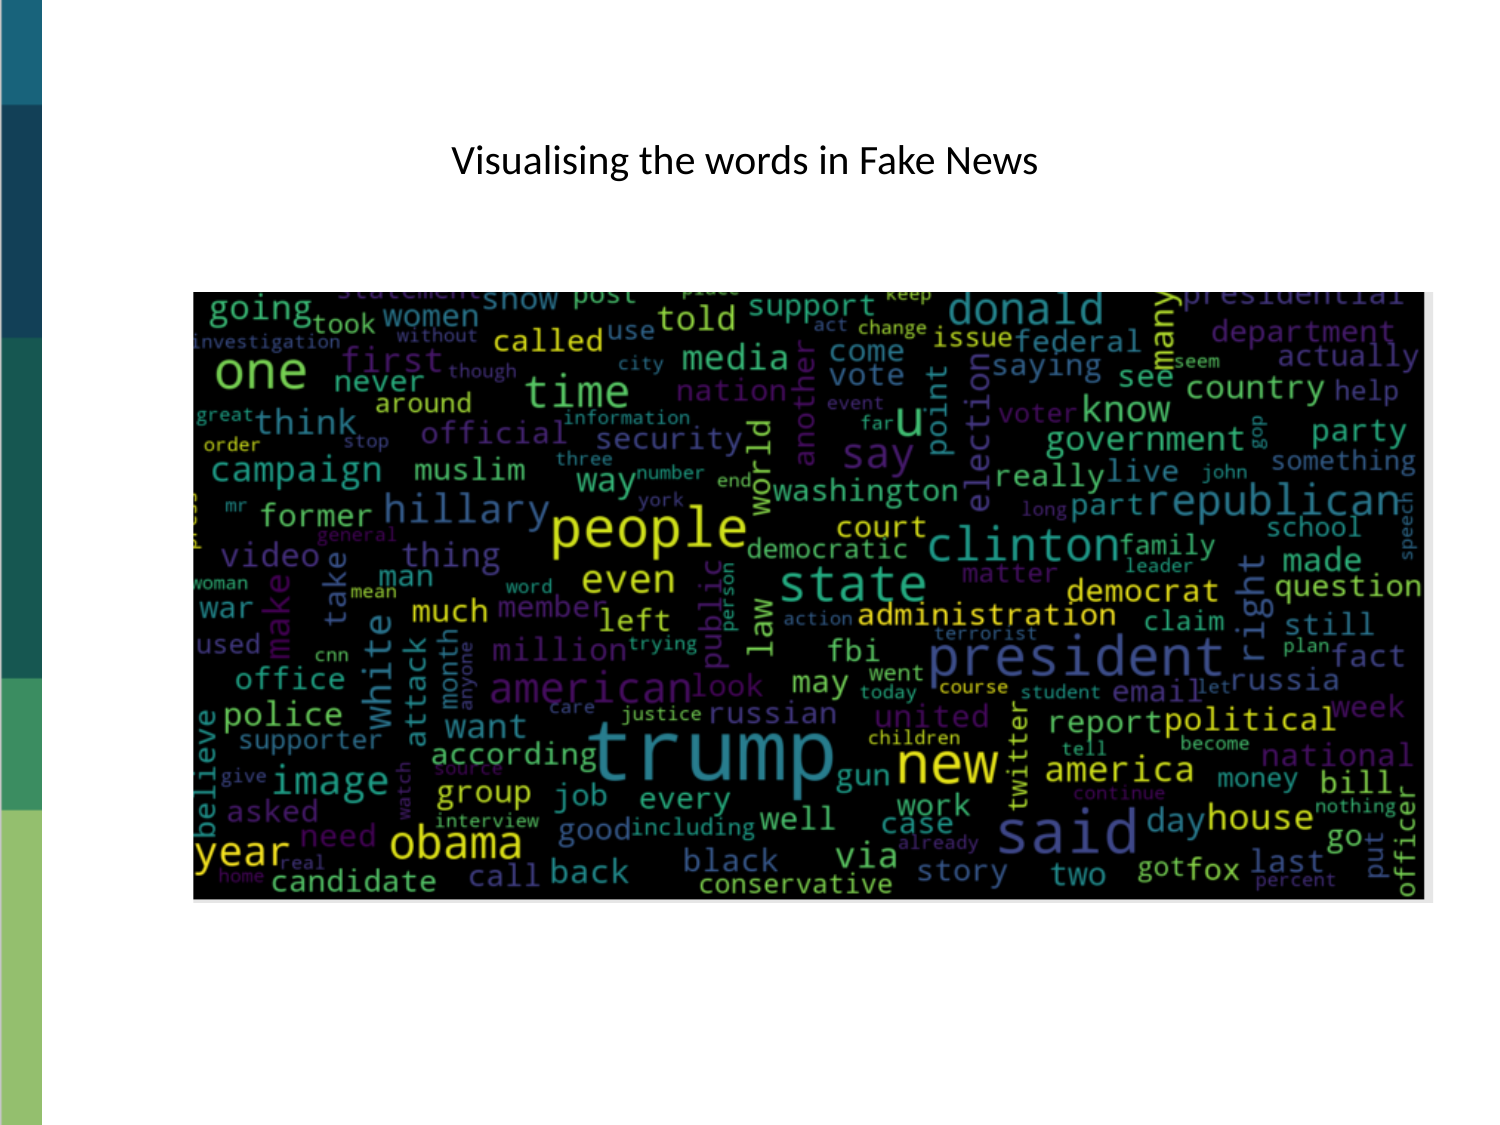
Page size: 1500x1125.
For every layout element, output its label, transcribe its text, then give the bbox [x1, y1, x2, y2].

picture [0, 0, 42, 1125]
text_box Visualising the words in Fake News [436, 125, 1064, 190]
picture [193, 292, 1434, 903]
